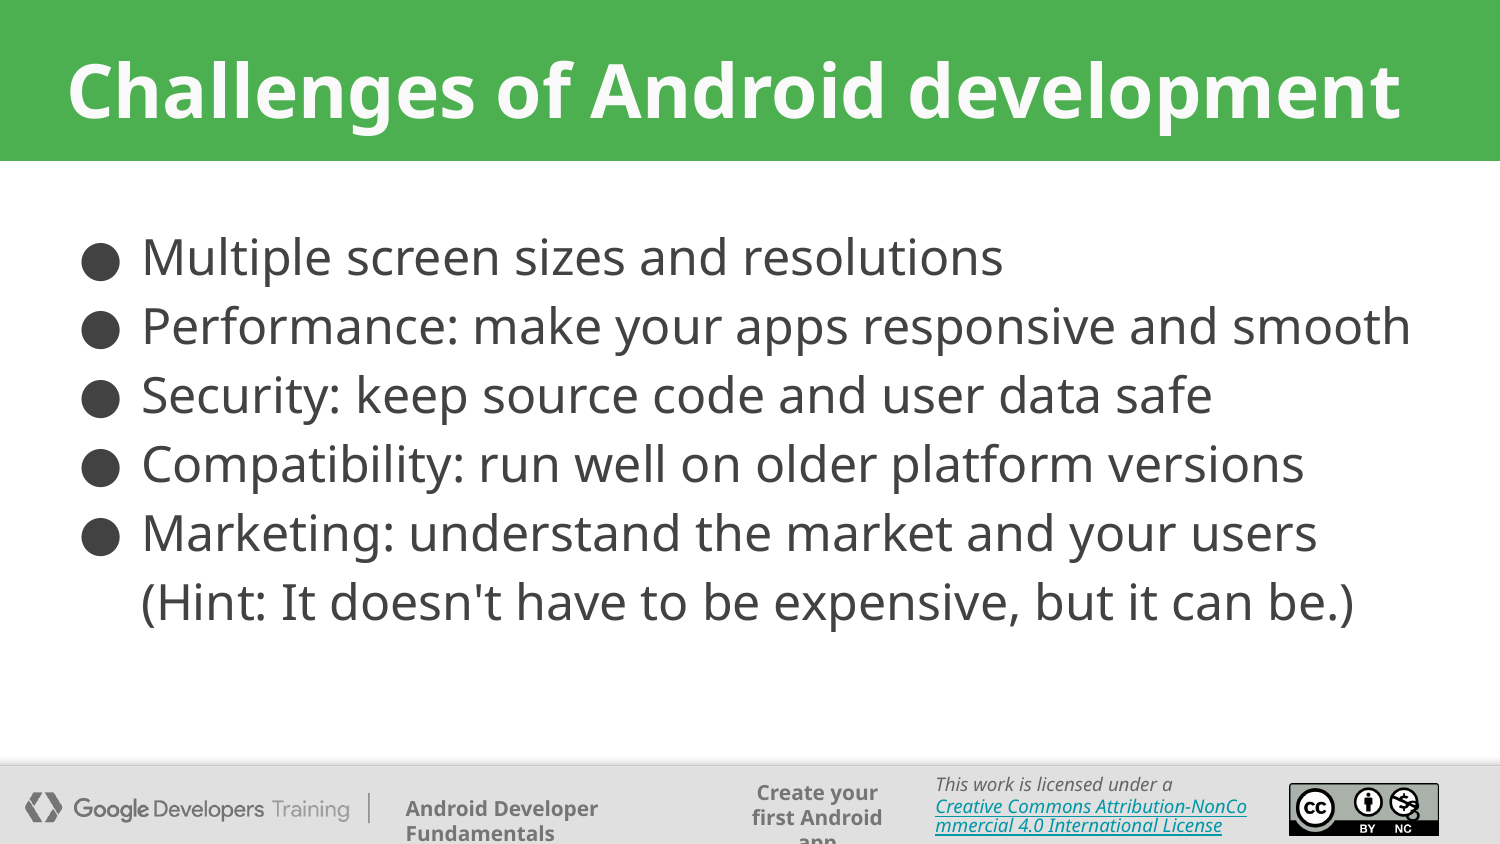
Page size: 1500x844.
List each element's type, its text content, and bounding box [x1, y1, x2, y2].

list Multiple screen sizes and resolutions Performance: make your apps responsive and smooth Security: keep source code and user data safe Compatibility: run well on older platform versions Marketing: understand the market and your users (Hint: It doesn't have to be expensive, but it can be.) [51, 201, 1449, 762]
picture [0, 161, 1500, 844]
slide_number 3 [1389, 777, 1480, 842]
title Challenges of Android development [51, 28, 1449, 122]
